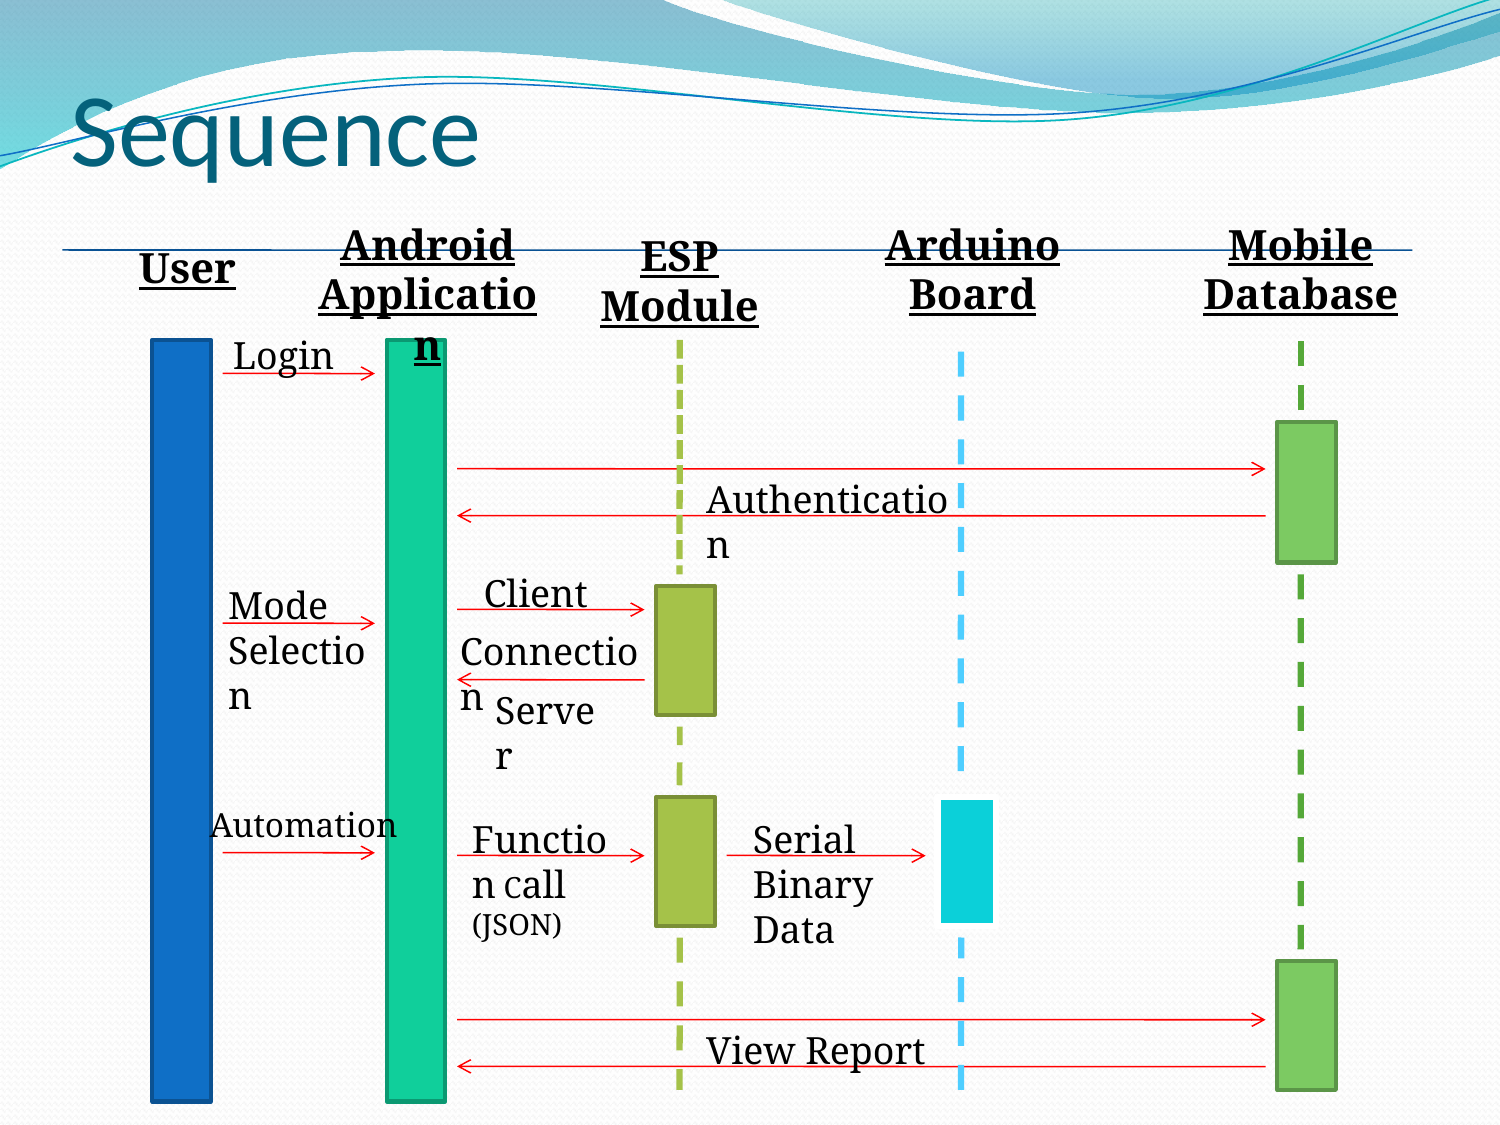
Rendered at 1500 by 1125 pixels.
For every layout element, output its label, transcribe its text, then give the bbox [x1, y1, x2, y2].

text_box Automation [194, 796, 422, 852]
text_box Mobile Database [1171, 210, 1430, 326]
text_box Serial Binary Data [738, 867, 903, 959]
title Sequence [70, 0, 1421, 188]
text_box [934, 794, 999, 929]
text_box ESP Module [562, 222, 797, 338]
text_box Function Call (JSON) [457, 808, 645, 855]
text_box User [117, 234, 258, 300]
text_box [654, 795, 717, 928]
text_box View Report [691, 1031, 973, 1066]
text_box Authentication [691, 479, 973, 515]
text_box Function Call (JSON) [457, 856, 645, 949]
text_box Login [218, 324, 371, 385]
text_box Mode Selection [213, 574, 397, 725]
text_box [654, 584, 717, 717]
text_box Connection [445, 621, 668, 726]
text_box [150, 338, 213, 1104]
text_box Arduino Board [867, 210, 1078, 326]
text_box Android Application [292, 210, 563, 376]
text_box Server [480, 726, 622, 785]
text_box Client [468, 562, 610, 609]
text_box [385, 376, 447, 1104]
text_box Serial Binary Data [738, 808, 903, 855]
text_box [1275, 420, 1338, 565]
text_box Authentication [691, 526, 973, 574]
text_box [1275, 959, 1338, 1092]
